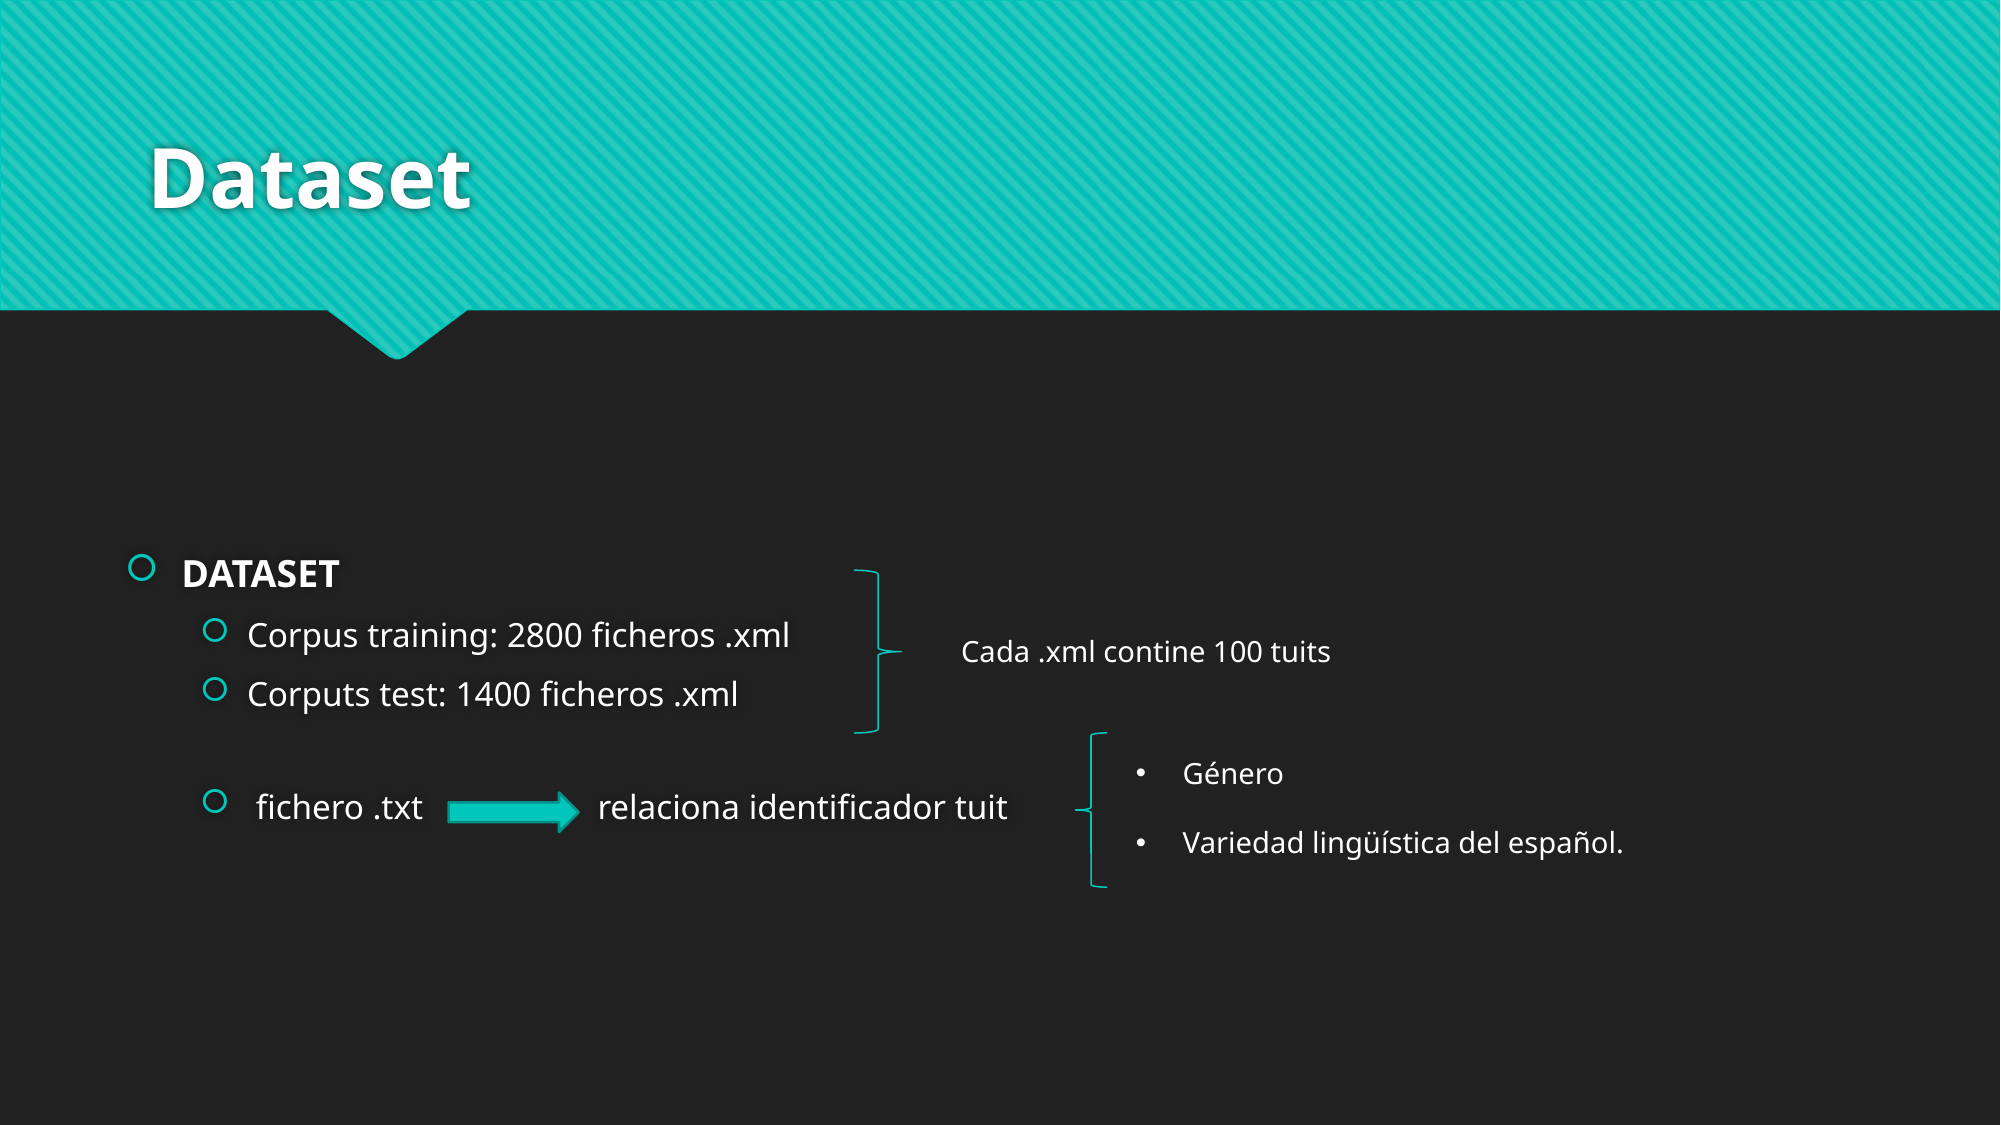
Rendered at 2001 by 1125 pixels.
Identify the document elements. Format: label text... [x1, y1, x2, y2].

text_box [1074, 732, 1108, 888]
text_box [447, 791, 580, 834]
list DATASET Corpus training: 2800 ficheros .xml Corputs test: 1400 ficheros .xml fichero .txt relaciona identificador tuit [110, 472, 1842, 970]
text_box Cada .xml contine 100 tuits [946, 626, 1593, 677]
title Dataset [132, 73, 1868, 233]
text_box Género Variedad lingüística del español. [1121, 747, 1767, 868]
text_box [853, 569, 903, 734]
